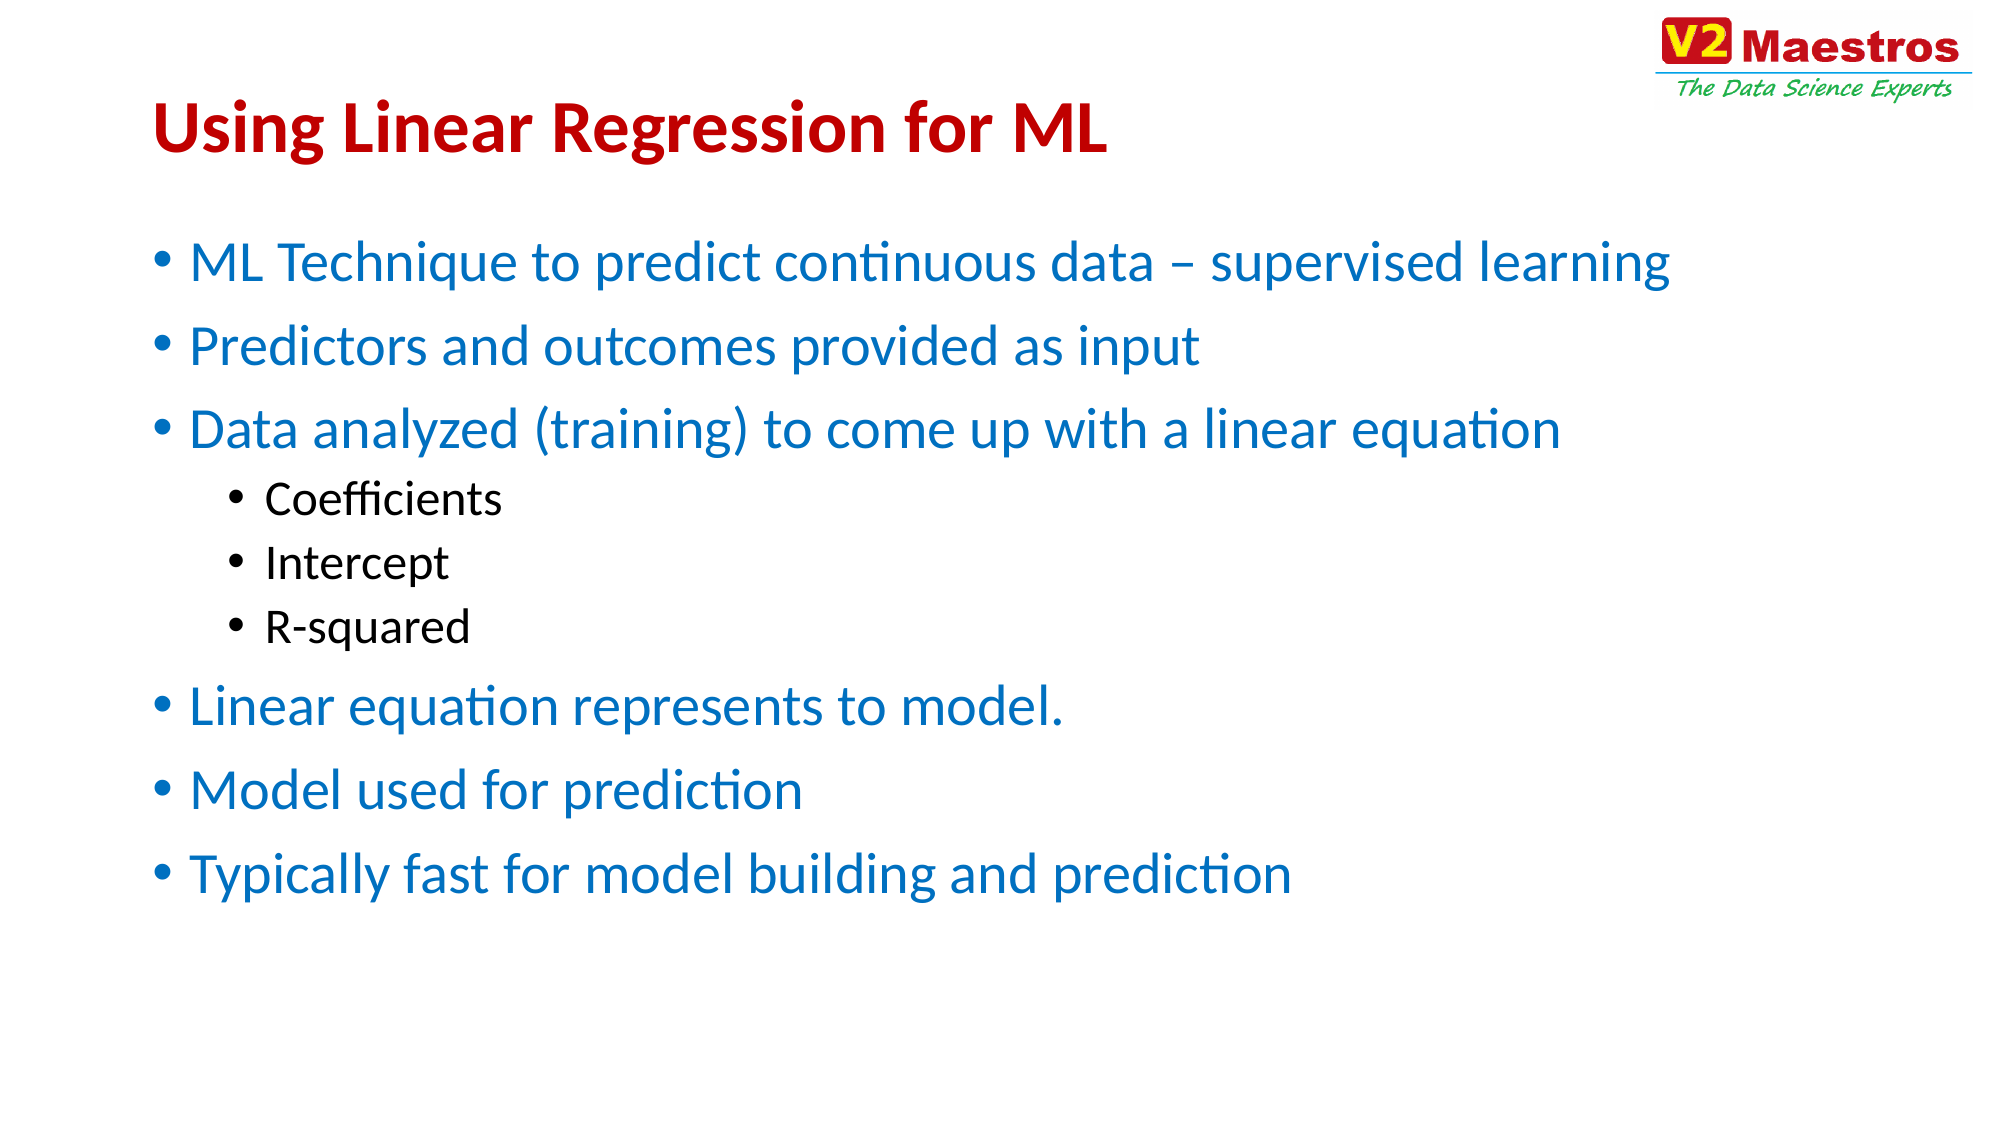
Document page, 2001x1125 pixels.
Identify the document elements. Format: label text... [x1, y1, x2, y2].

list ML Technique to predict continuous data – supervised learning Predictors and outcomes provided as input Data analyzed (training) to come up with a linear equation Coefficients Intercept R-squared Linear equation represents to model. Model used for prediction Typically fast for model building and prediction [137, 223, 1863, 1014]
picture [1863, 74, 1973, 110]
picture [1654, 10, 1973, 71]
title Using Linear Regression for ML [137, 59, 1863, 196]
